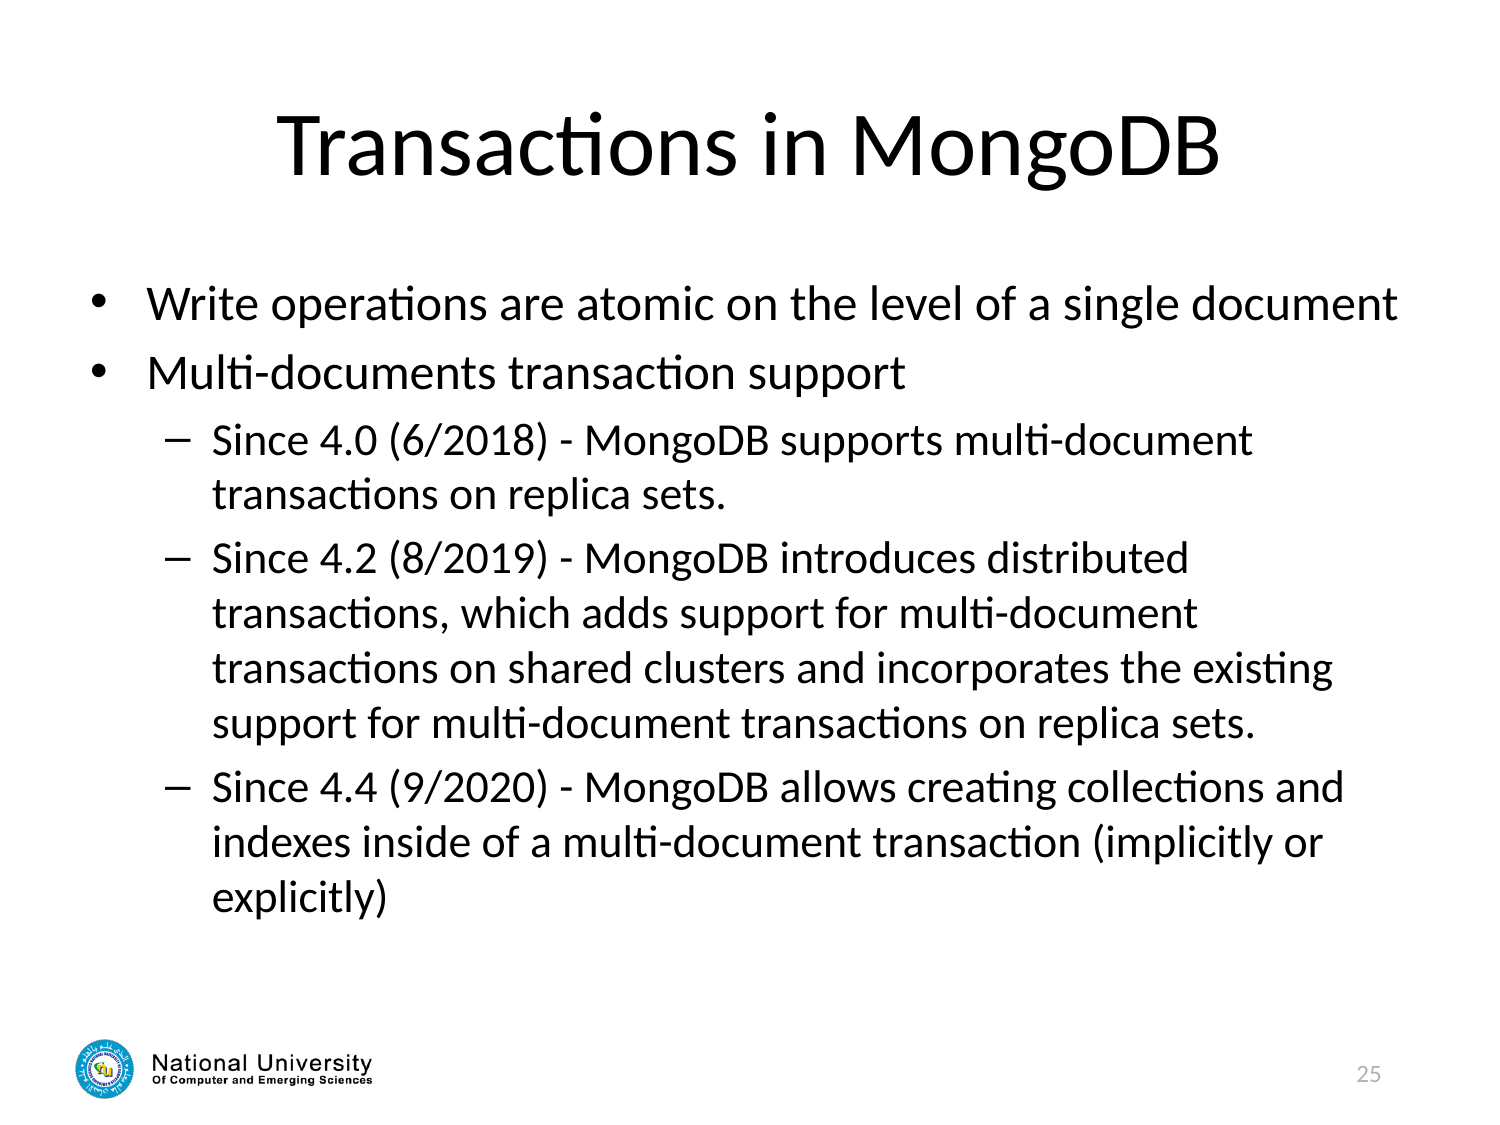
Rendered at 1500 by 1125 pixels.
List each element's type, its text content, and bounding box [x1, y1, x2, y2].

picture [75, 1075, 100, 1099]
list Write operations are atomic on the level of a single document Multi-documents transaction support Since 4.0 (6/2018) - MongoDB supports multi-document transactions on replica sets. Since 4.2 (8/2019) - MongoDB introduces distributed transactions, which adds support for multi-document transactions on shared clusters and incorporates the existing support for multi-document transactions on replica sets. Since 4.4 (9/2020) - MongoDB allows creating collections and indexes inside of a multi-document transaction (implicitly or explicitly) [75, 262, 1425, 1005]
title Transactions in MongoDB [75, 45, 1425, 233]
picture [87, 1052, 122, 1086]
picture [75, 1039, 98, 1065]
picture [111, 1039, 134, 1064]
slide_number 25 [1059, 1042, 1397, 1103]
picture [151, 1034, 382, 1104]
picture [111, 1074, 134, 1099]
